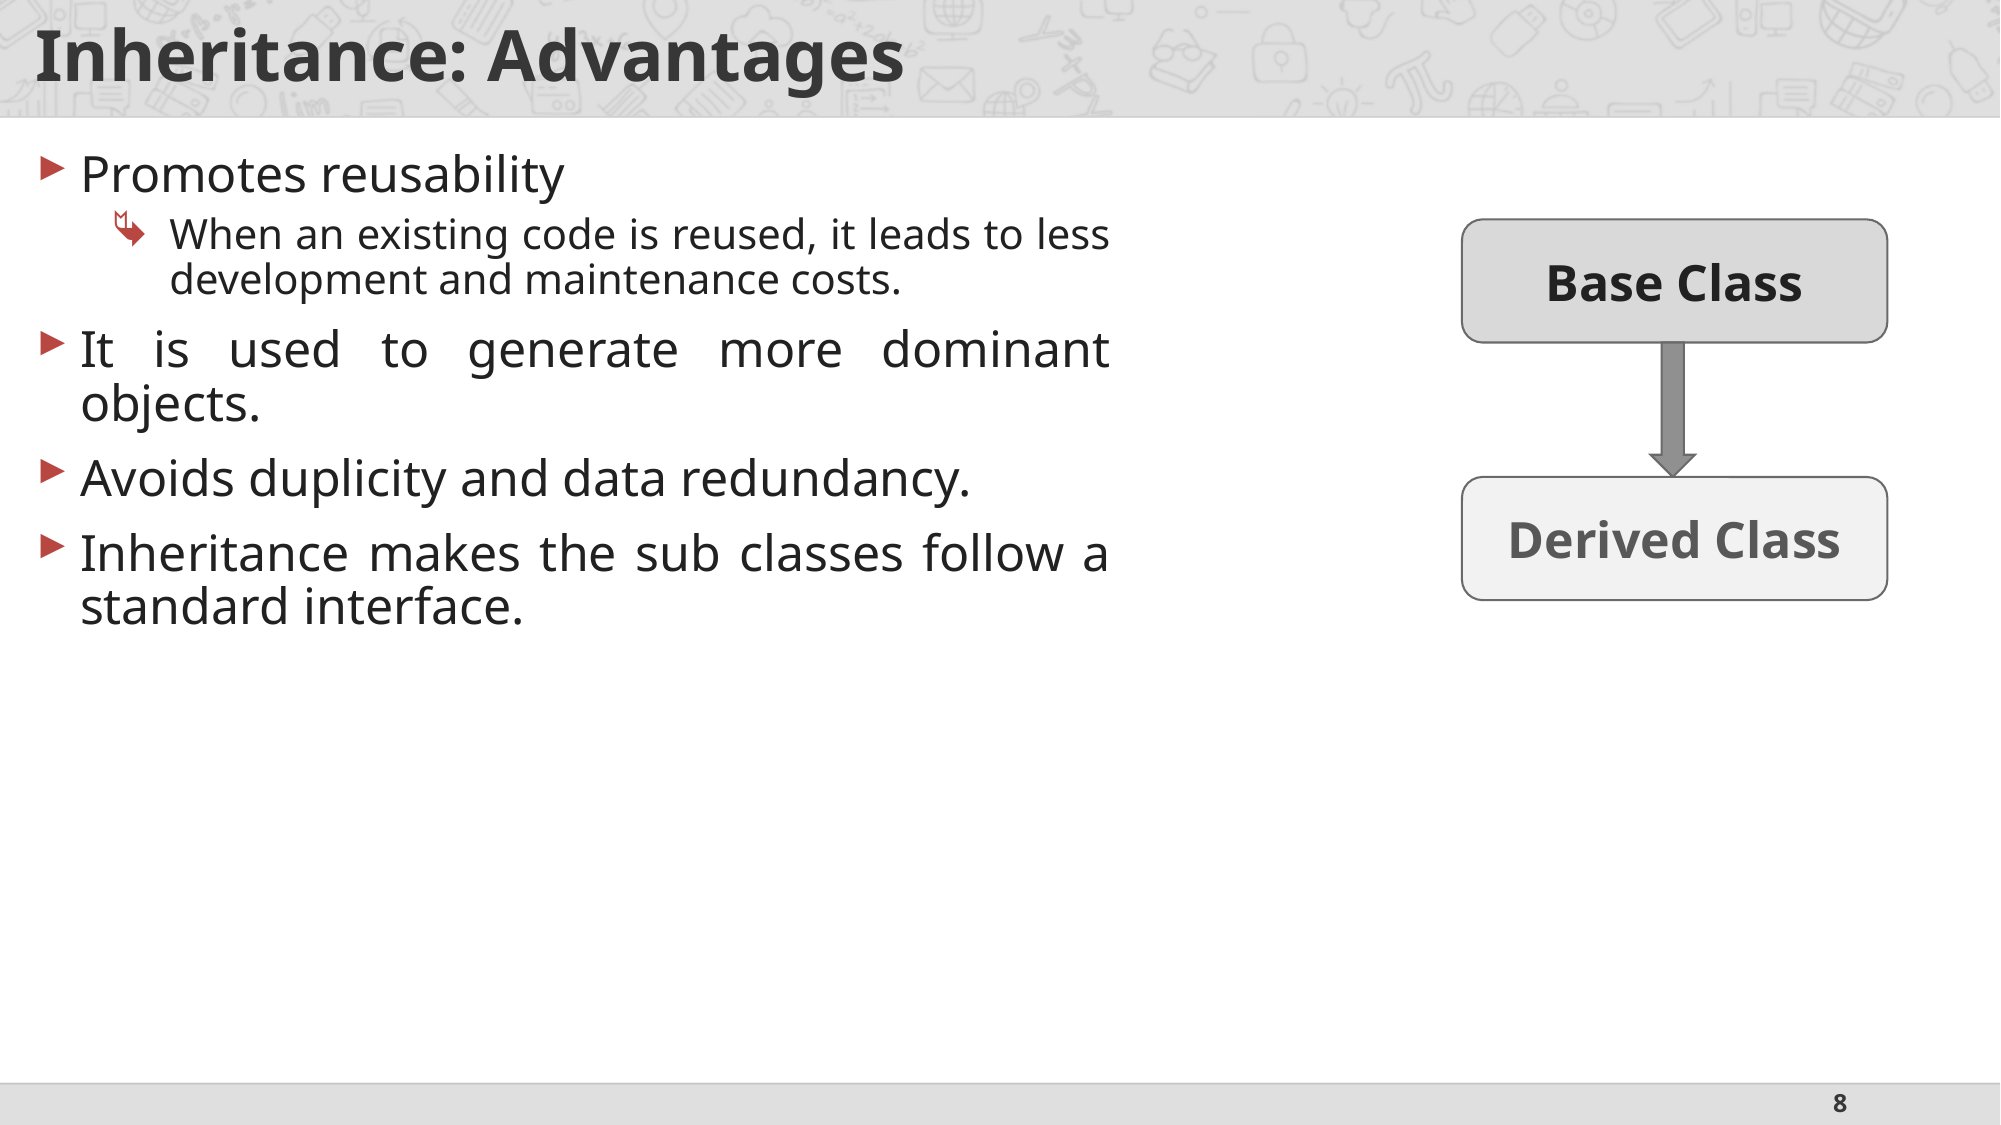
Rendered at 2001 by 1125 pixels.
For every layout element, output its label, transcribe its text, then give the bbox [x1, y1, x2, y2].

title Inheritance: Advantages [0, 0, 2000, 117]
text_box [1648, 341, 1698, 475]
text_box Base Class [1460, 218, 1889, 344]
list Promotes reusability When an existing code is reused, it leads to less development and maintenance costs. It is used to generate more dominant objects. Avoids duplicity and data redundancy. Inheritance makes the sub classes follow a standard interface. [21, 141, 1127, 1059]
text_box Derived Class [1460, 475, 1889, 602]
